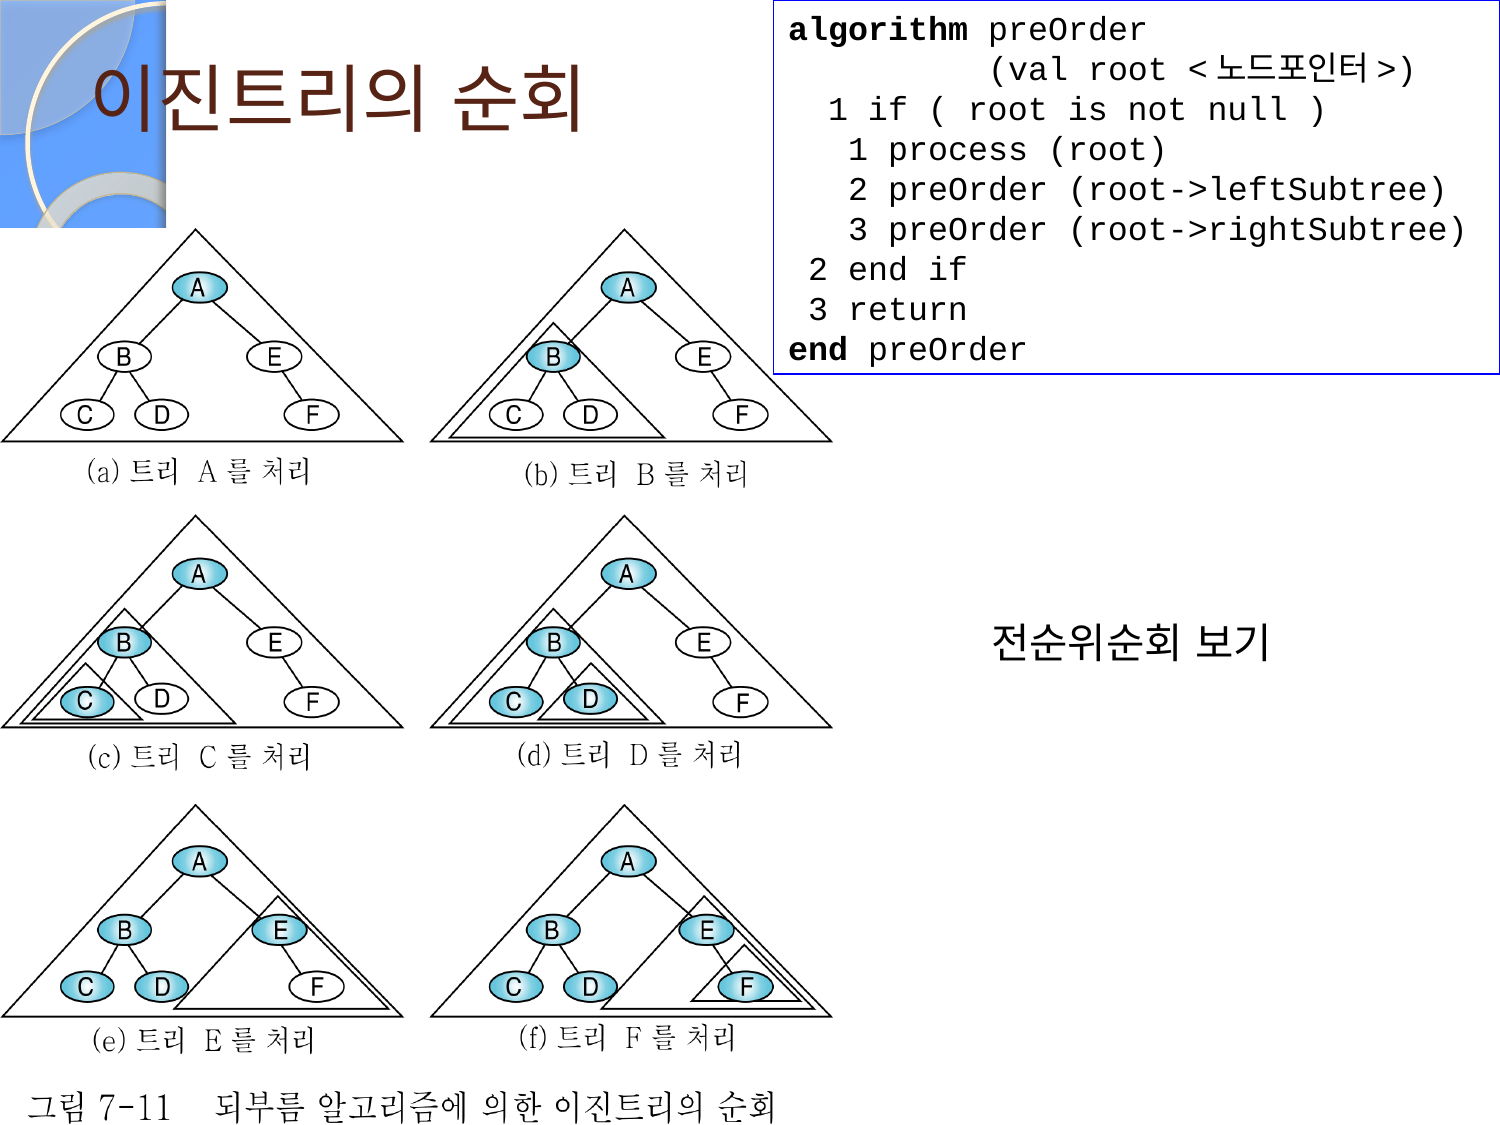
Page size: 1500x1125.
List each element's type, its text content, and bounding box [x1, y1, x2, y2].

picture [0, 227, 833, 1125]
text_box algorithm preOrder (val root <노드포인터>) 1 if ( root is not null ) 1 process (root) 2 preOrder (root->leftSubtree) 3 preOrder (root->rightSubtree) 2 end if 3 return end preOrder [773, 0, 1500, 374]
text_box 전순위순회 보기 [976, 609, 1288, 675]
title 이진트리의 순회 [75, 45, 773, 149]
